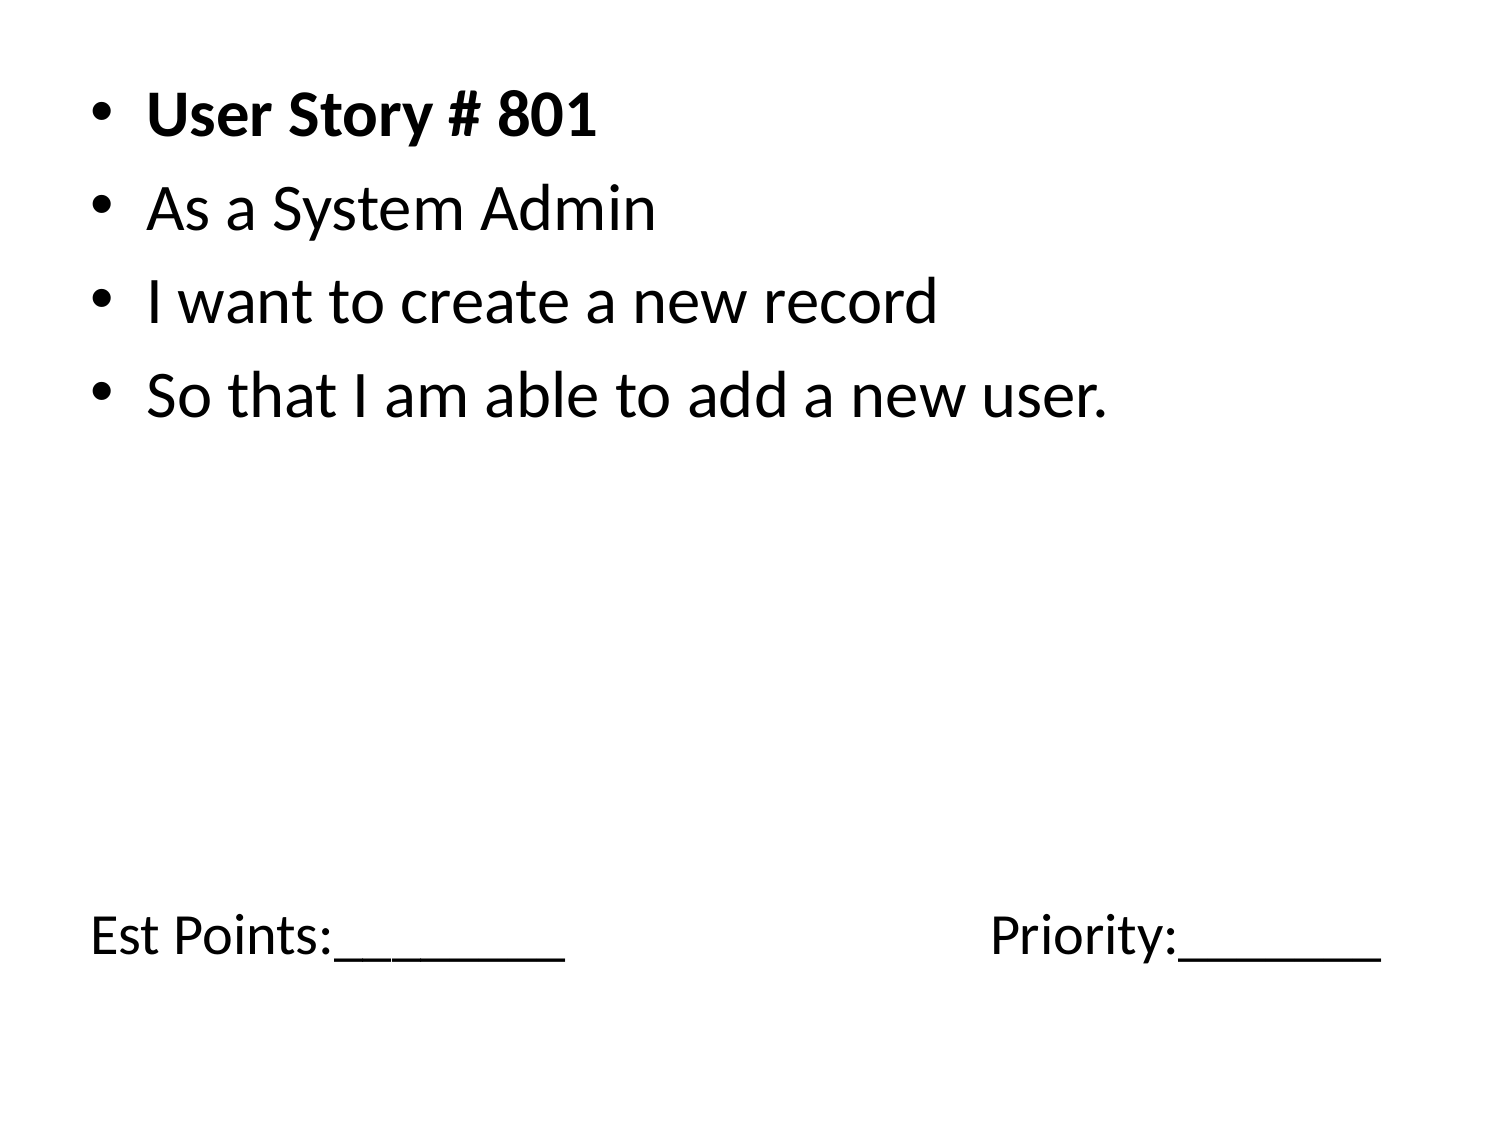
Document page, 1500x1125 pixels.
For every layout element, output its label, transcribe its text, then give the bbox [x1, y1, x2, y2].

list User Story # 801 As a System Admin I want to create a new record So that I am able to add a new user. [75, 62, 1425, 805]
title Est Points:________ Priority:_______ [75, 837, 1425, 1025]
